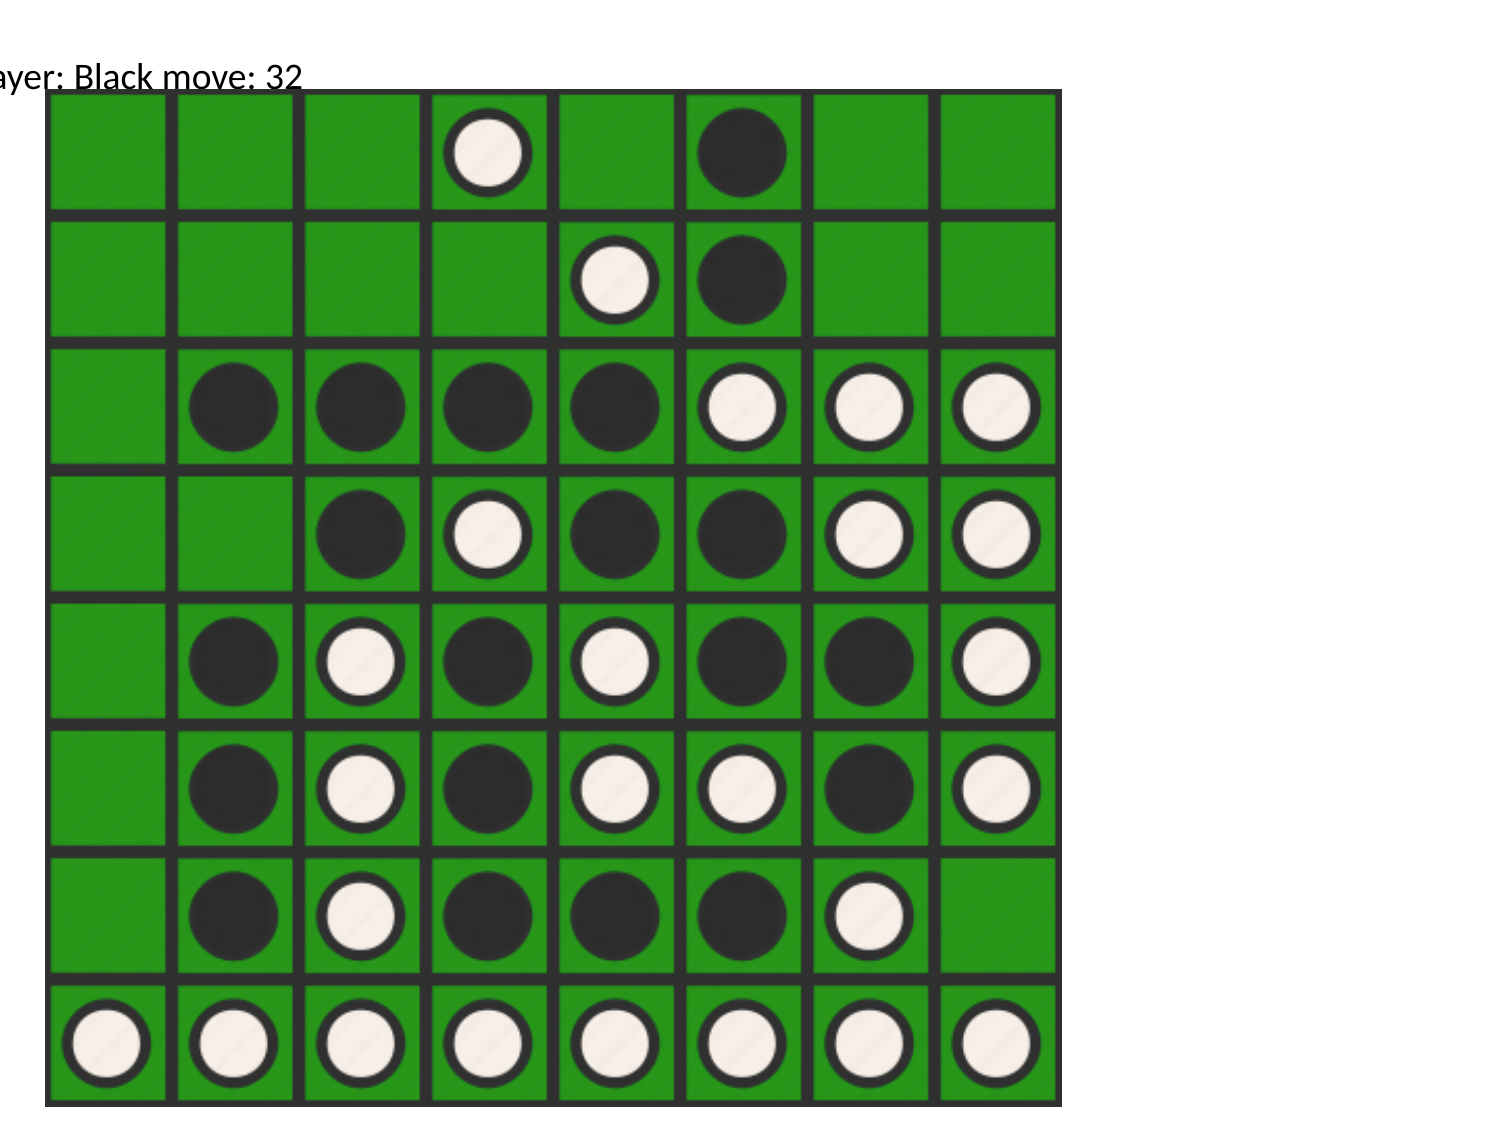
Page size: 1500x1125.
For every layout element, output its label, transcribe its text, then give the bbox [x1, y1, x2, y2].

picture [44, 89, 1062, 1107]
text_box turn: 41 player: Black move: 32 [0, 44, 319, 105]
